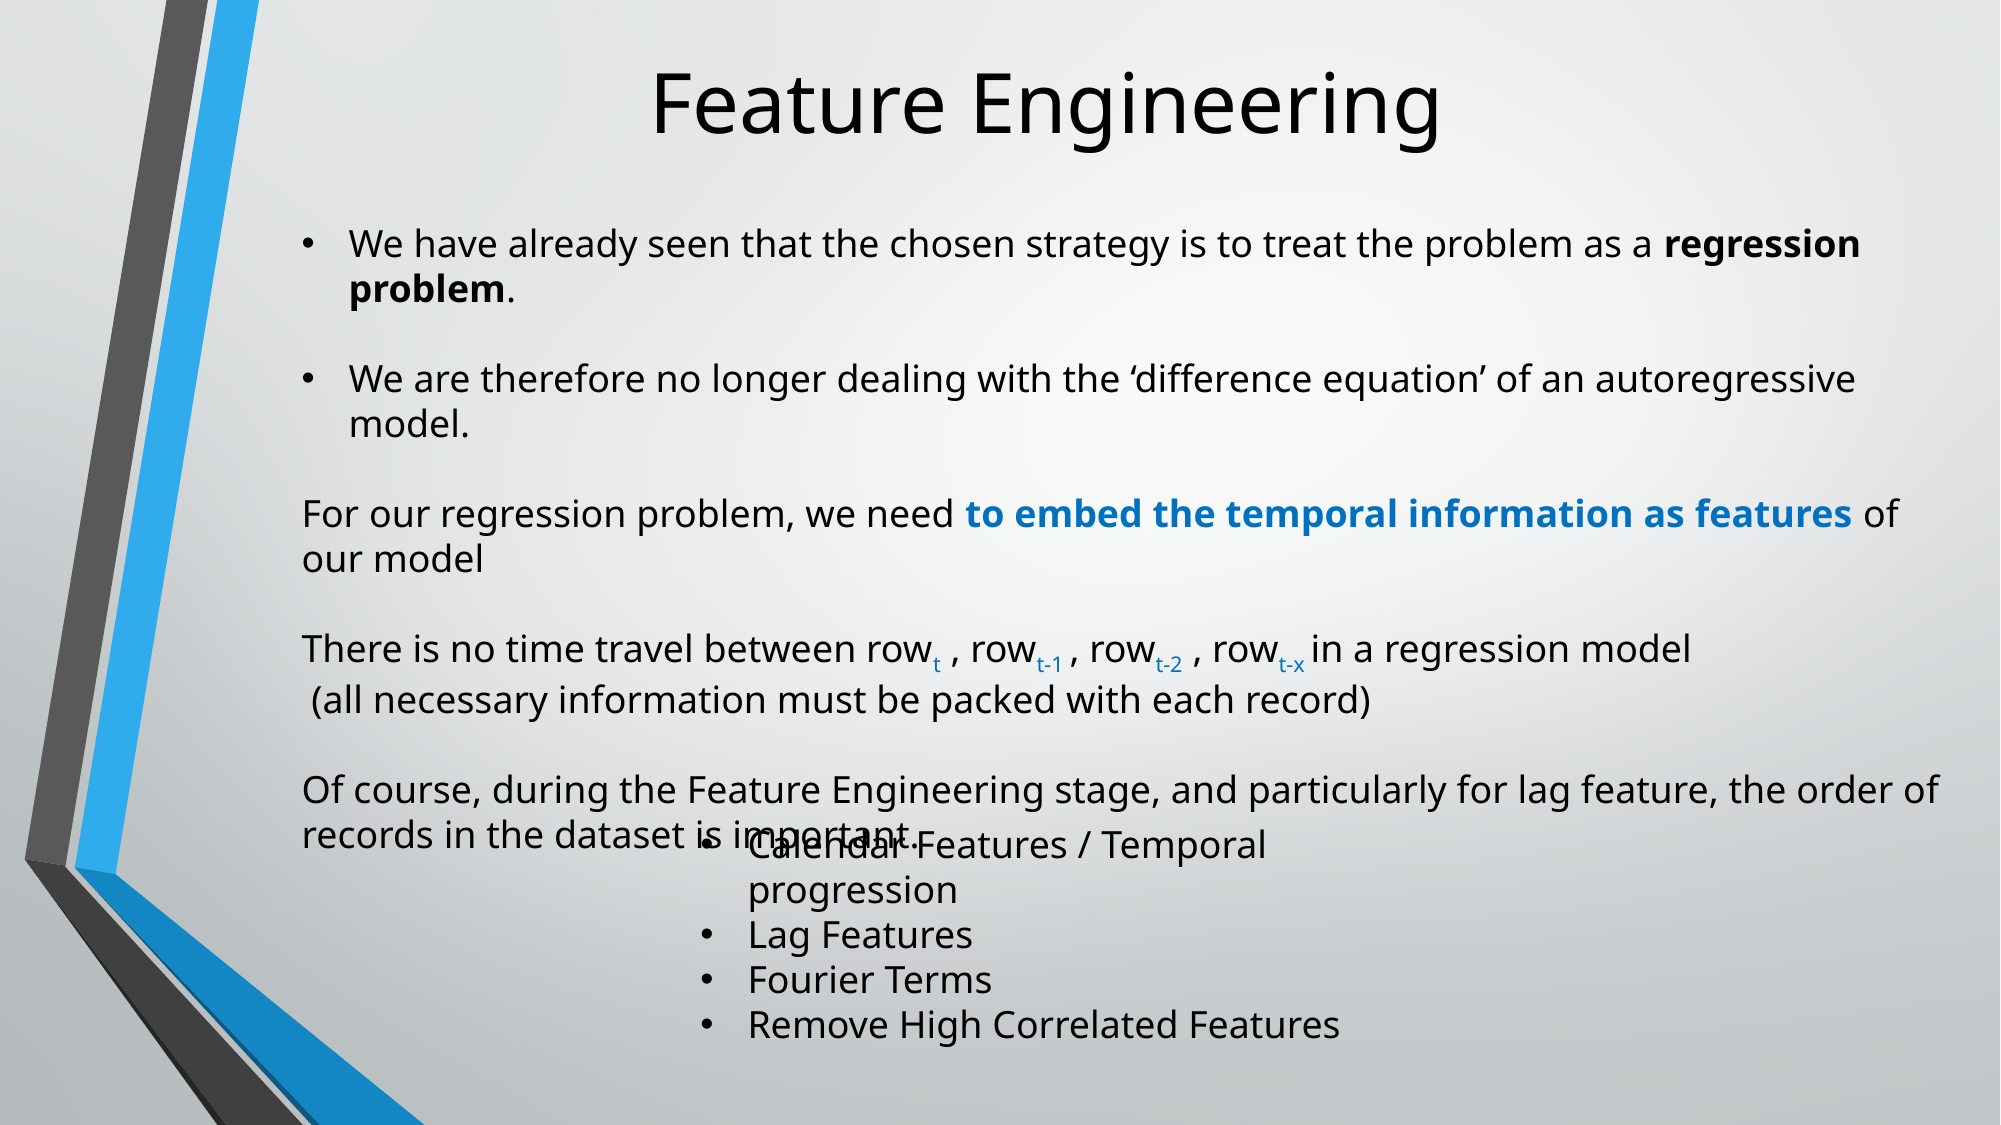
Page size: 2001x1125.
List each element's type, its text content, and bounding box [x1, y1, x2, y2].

title Feature Engineering [473, 33, 1621, 168]
text_box Calendar Features / Temporal progression Lag Features Fourier Terms Remove High Correlated Features [685, 864, 1443, 1054]
text_box We have already seen that the chosen strategy is to treat the problem as a regression problem. We are therefore no longer dealing with the ‘difference equation’ of an autoregressive model. For our regression problem, we need to embed the temporal information as features of our model There is no time travel between rowt , rowt-1 , rowt-2 , rowt-x in a regression model (all necessary information must be packed with each record) Of course, during the Feature Engineering stage, and particularly for lag feature, the order of records in the dataset is important. [286, 212, 1961, 864]
